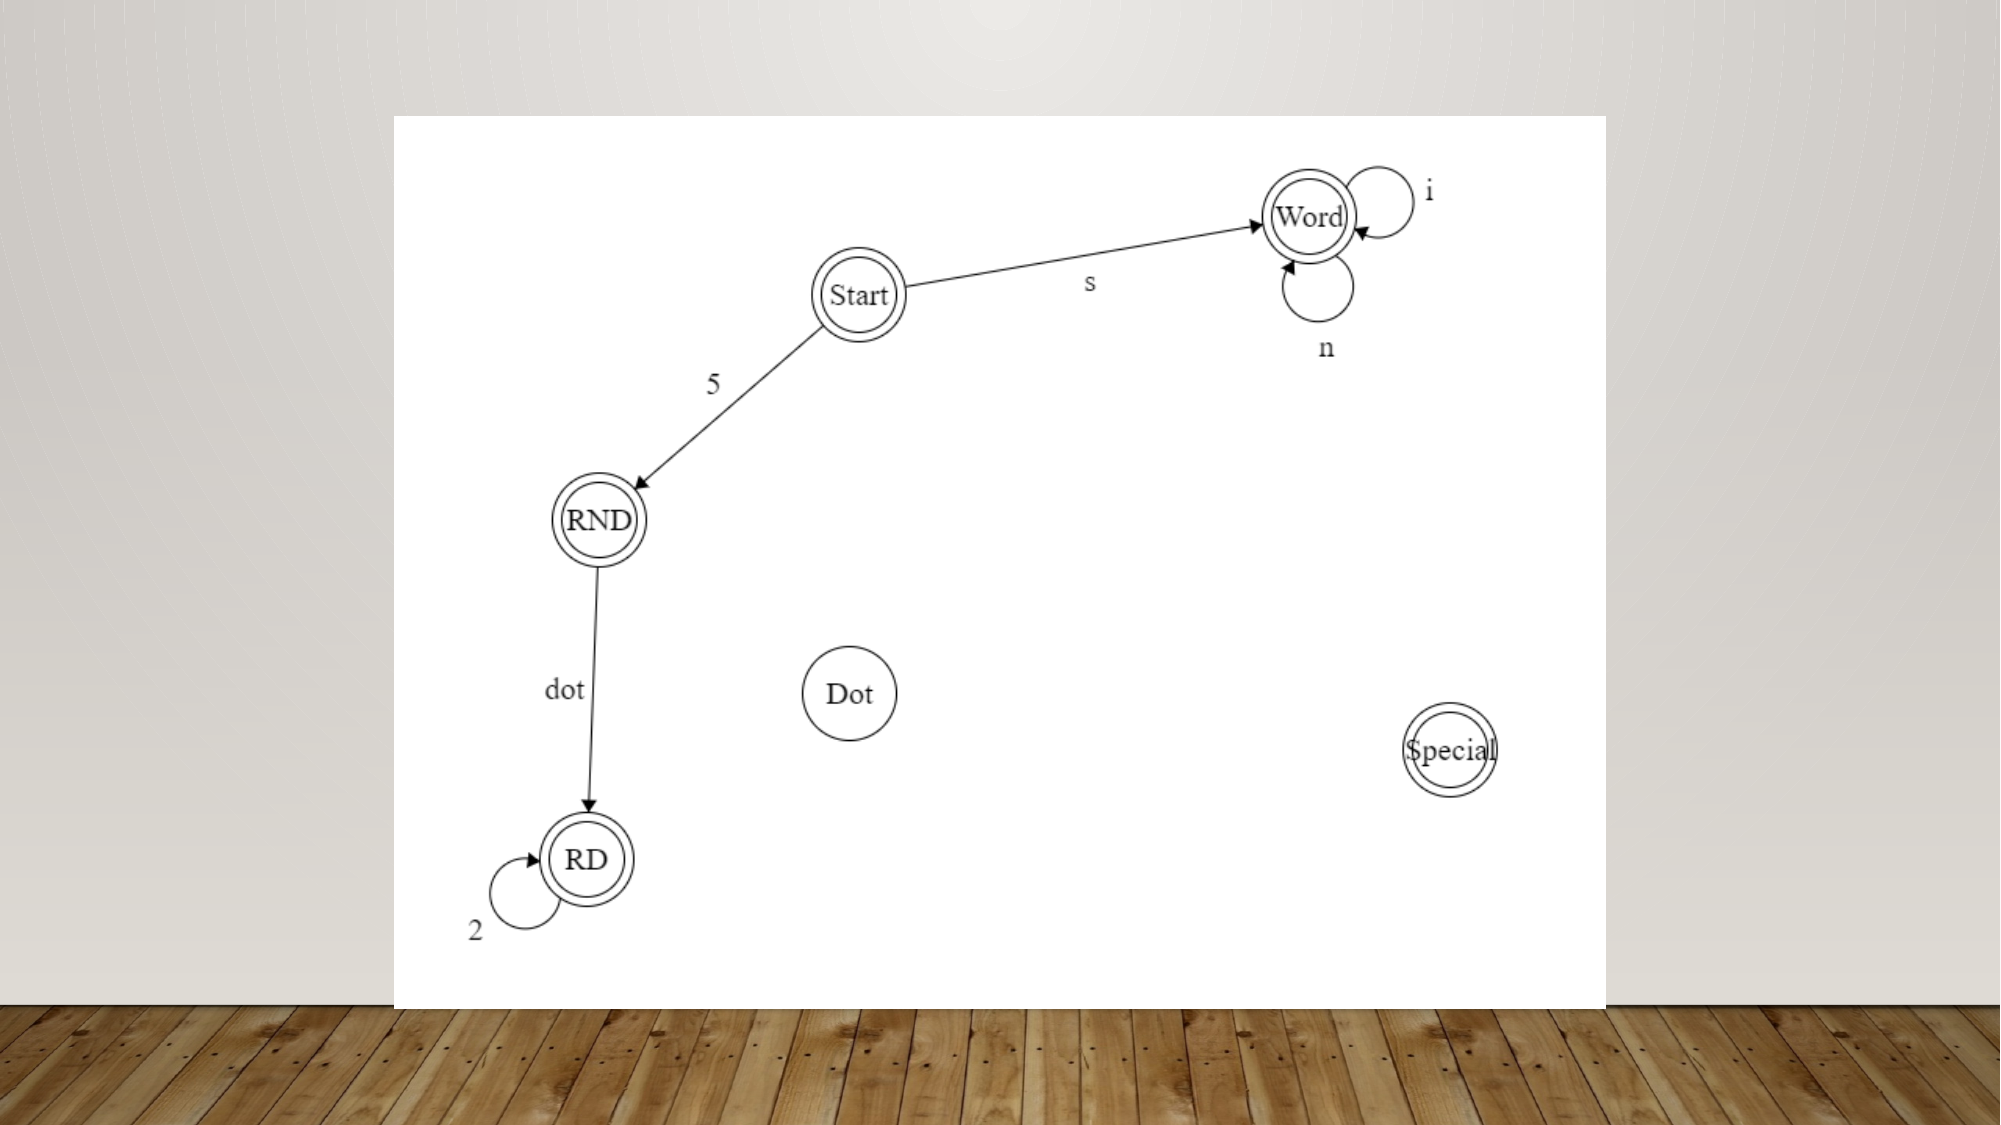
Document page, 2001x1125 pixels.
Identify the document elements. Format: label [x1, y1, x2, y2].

picture [0, 116, 2000, 1125]
